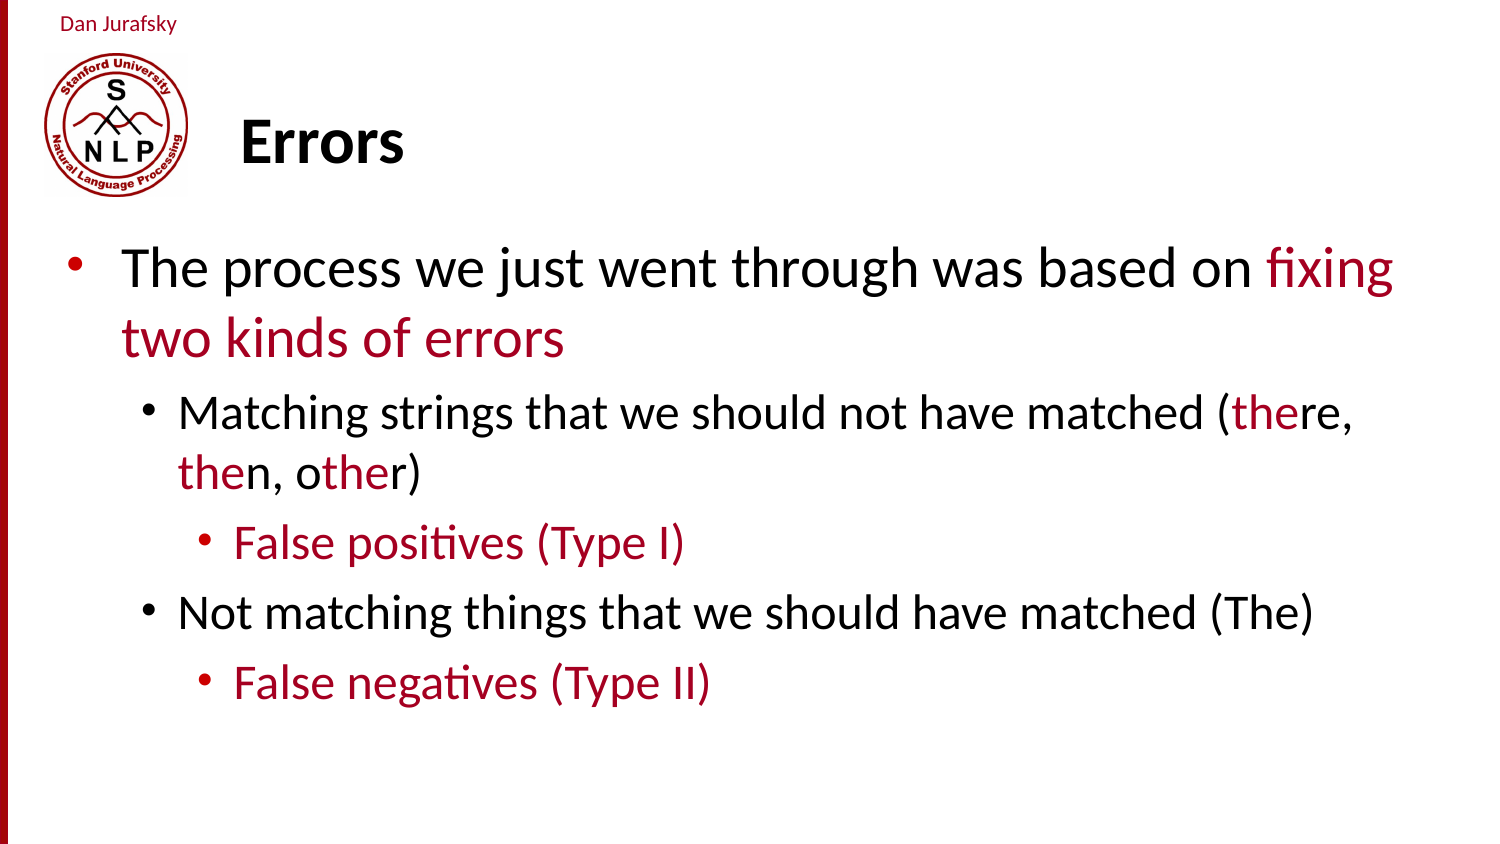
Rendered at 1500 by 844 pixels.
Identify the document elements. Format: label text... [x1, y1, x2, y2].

list The process we just went through was based on fixing two kinds of errors Matching strings that we should not have matched (there, then, other) False positives (Type I) Not matching things that we should have matched (The) False negatives (Type II) [50, 221, 1450, 769]
picture [44, 53, 188, 197]
title Errors [225, 62, 1450, 185]
